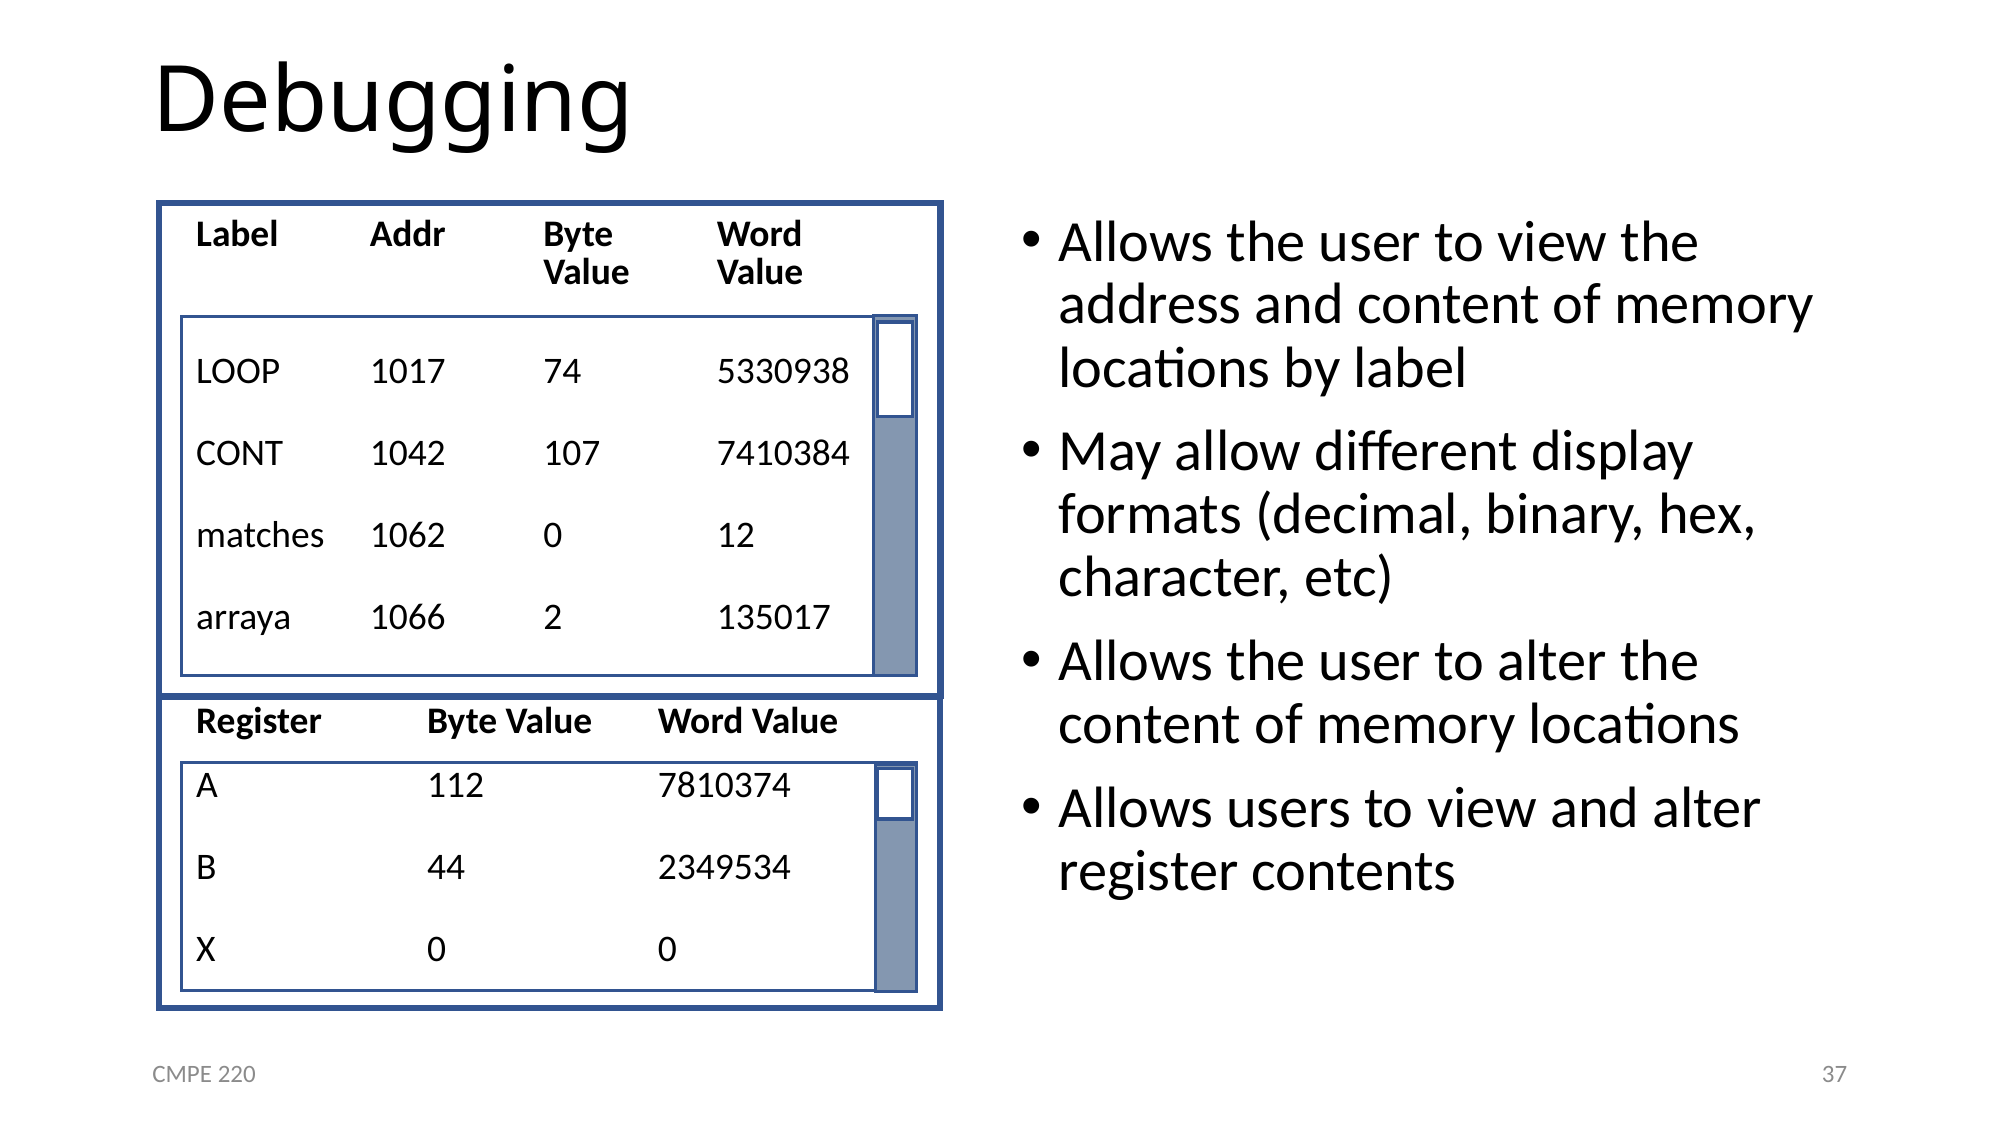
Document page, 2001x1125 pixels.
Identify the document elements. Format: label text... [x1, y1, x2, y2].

text_box [874, 763, 917, 992]
table_header Register [181, 698, 412, 762]
table_cell A [181, 762, 412, 844]
table_cell X [181, 926, 412, 1008]
table_header Word Value [702, 211, 875, 315]
table_header Word Value [643, 698, 874, 762]
table_header Byte Value [412, 698, 643, 762]
text_box [876, 321, 914, 417]
table_cell 0 [412, 926, 643, 1008]
text_box [158, 696, 941, 1009]
table_cell 0 [643, 926, 874, 1008]
list Allows the user to view the address and content of memory locations by label May allow different display formats (decimal, binary, hex, character, etc) Allows the user to alter the content of memory locations Allows users to view and alter register contents [1006, 203, 1863, 996]
title Debugging [137, 0, 1863, 204]
table_cell 7810374 [643, 762, 874, 844]
text_box [873, 314, 917, 677]
table_header Byte Value [528, 211, 702, 315]
slide_number 37 [1412, 1042, 1863, 1103]
slide_number CMPE 220 [137, 1042, 588, 1103]
table_header Label [181, 211, 355, 315]
table_cell 2349534 [643, 844, 874, 926]
text_box [158, 202, 941, 696]
table_cell B [181, 844, 412, 926]
table_header Addr [355, 211, 528, 315]
table_cell 112 [412, 762, 643, 844]
text_box [876, 767, 914, 820]
table_cell 44 [412, 844, 643, 926]
text_box [180, 315, 873, 677]
